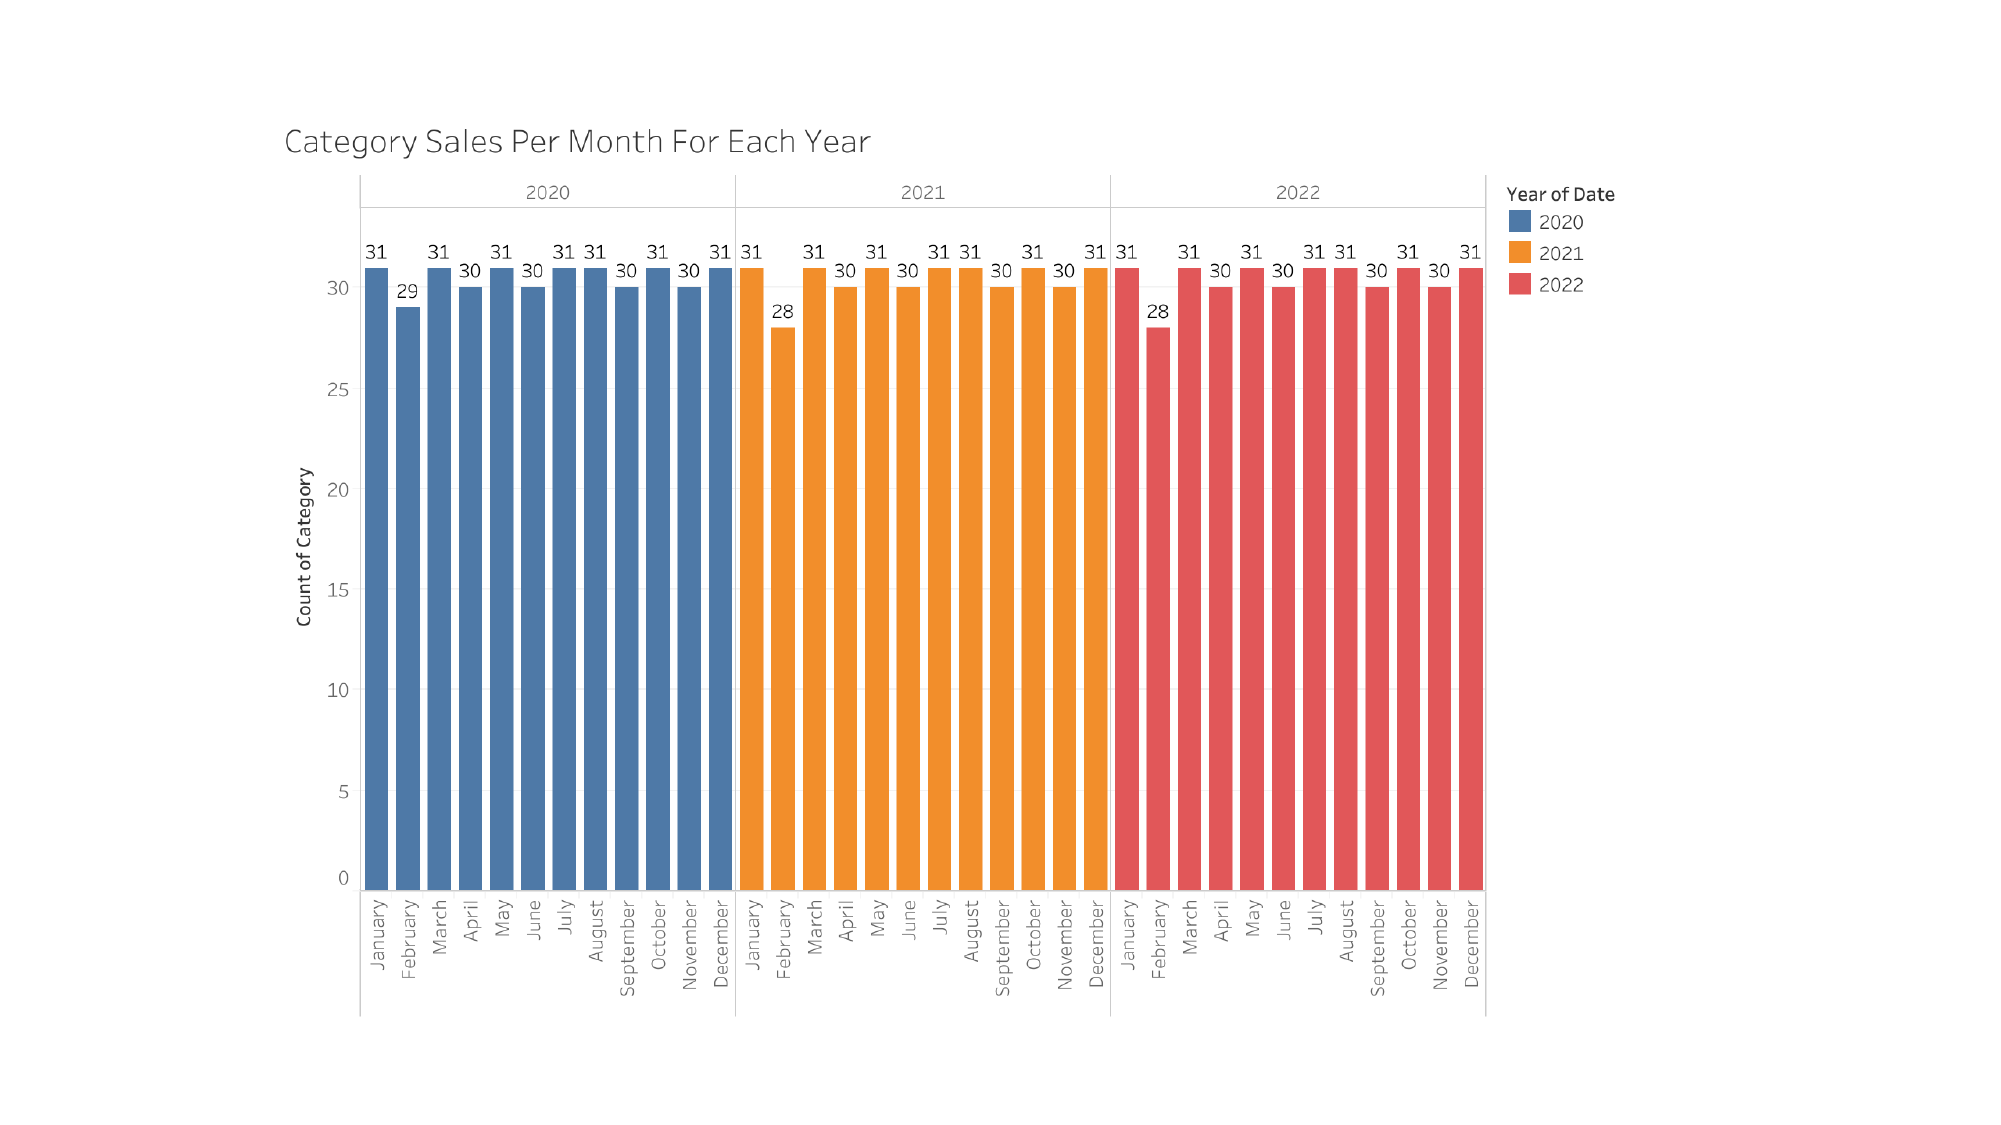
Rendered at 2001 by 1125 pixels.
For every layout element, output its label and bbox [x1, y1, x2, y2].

picture [277, 108, 1723, 1017]
